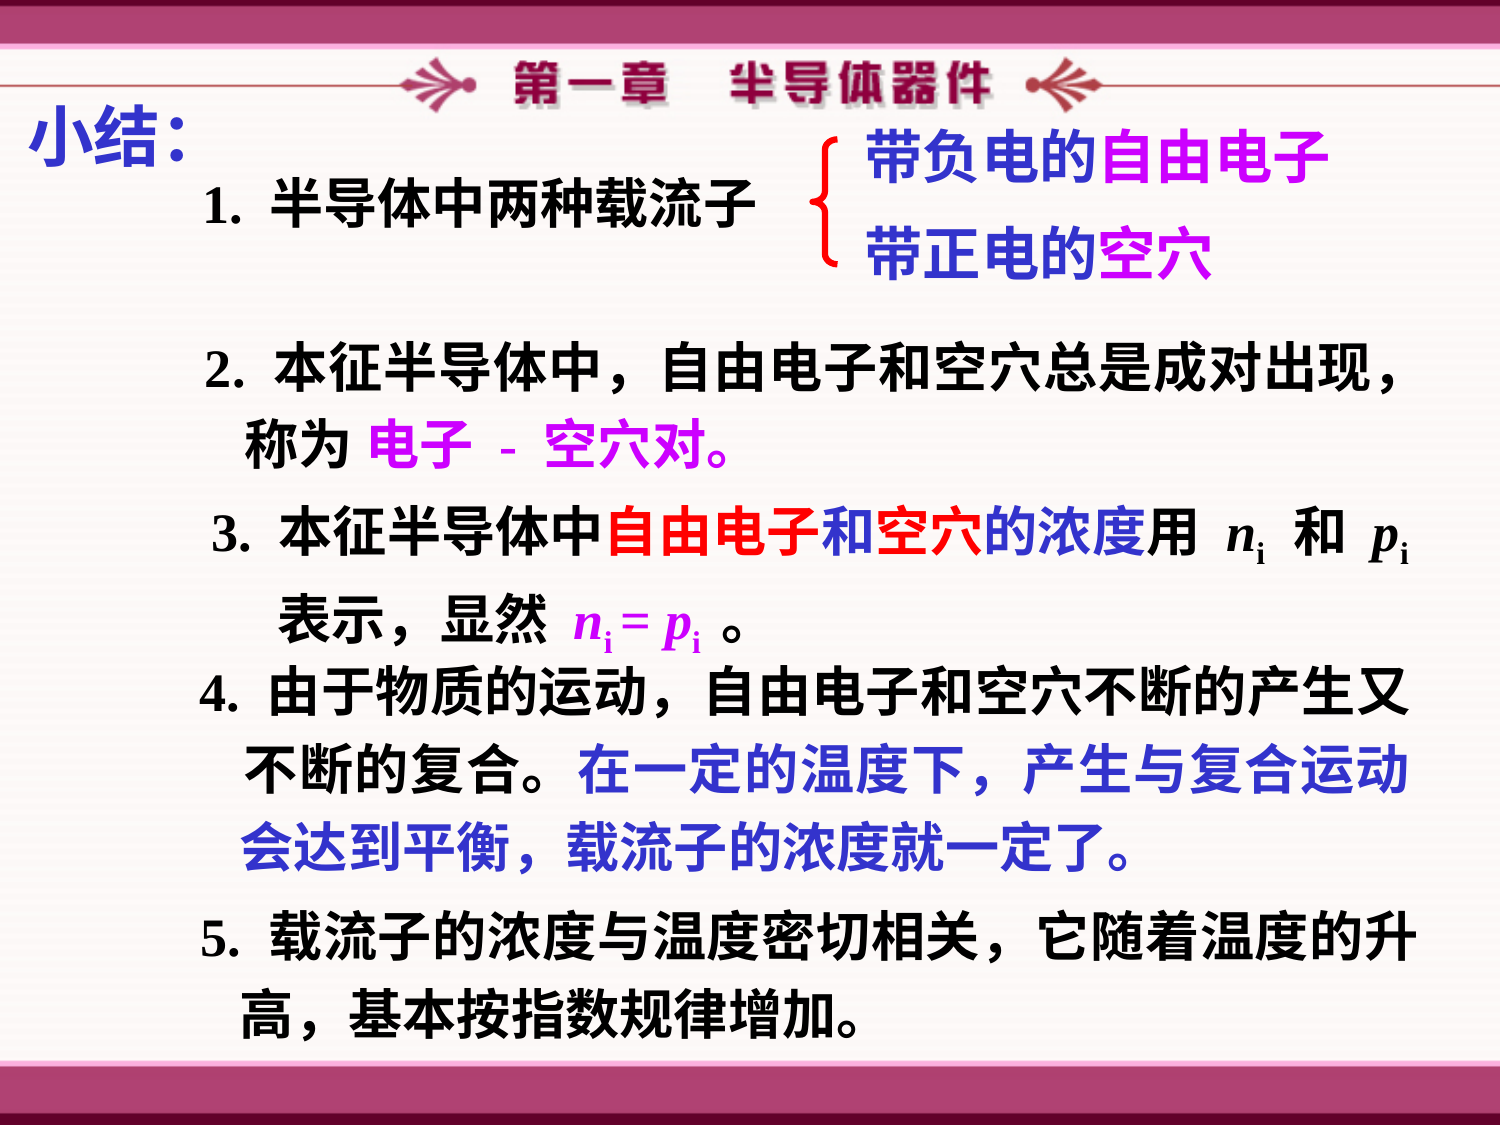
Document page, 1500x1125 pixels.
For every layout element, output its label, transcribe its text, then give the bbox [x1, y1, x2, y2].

text_box 3. 本征半导体中自由电子和空穴的浓度用 ni 和 pi 表示，显然 ni = pi 。 [74, 474, 1425, 637]
text_box 小结： [12, 87, 363, 183]
text_box 4. 由于物质的运动，自由电子和空穴不断的产生又 不断的复合。在一定的温度下，产生与复合运动 会达到平衡，载流子的浓度就一定了。 [62, 637, 1425, 882]
picture [0, 0, 1500, 1125]
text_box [812, 112, 1388, 296]
text_box 1. 半导体中两种载流子 [187, 162, 800, 243]
text_box 5. 载流子的浓度与温度密切相关，它随着温度的升 高，基本按指数规律增加。 [62, 882, 1434, 1053]
text_box 2. 本征半导体中，自由电子和空穴总是成对出现， 称为 电子 - 空穴对。 [67, 312, 1443, 484]
